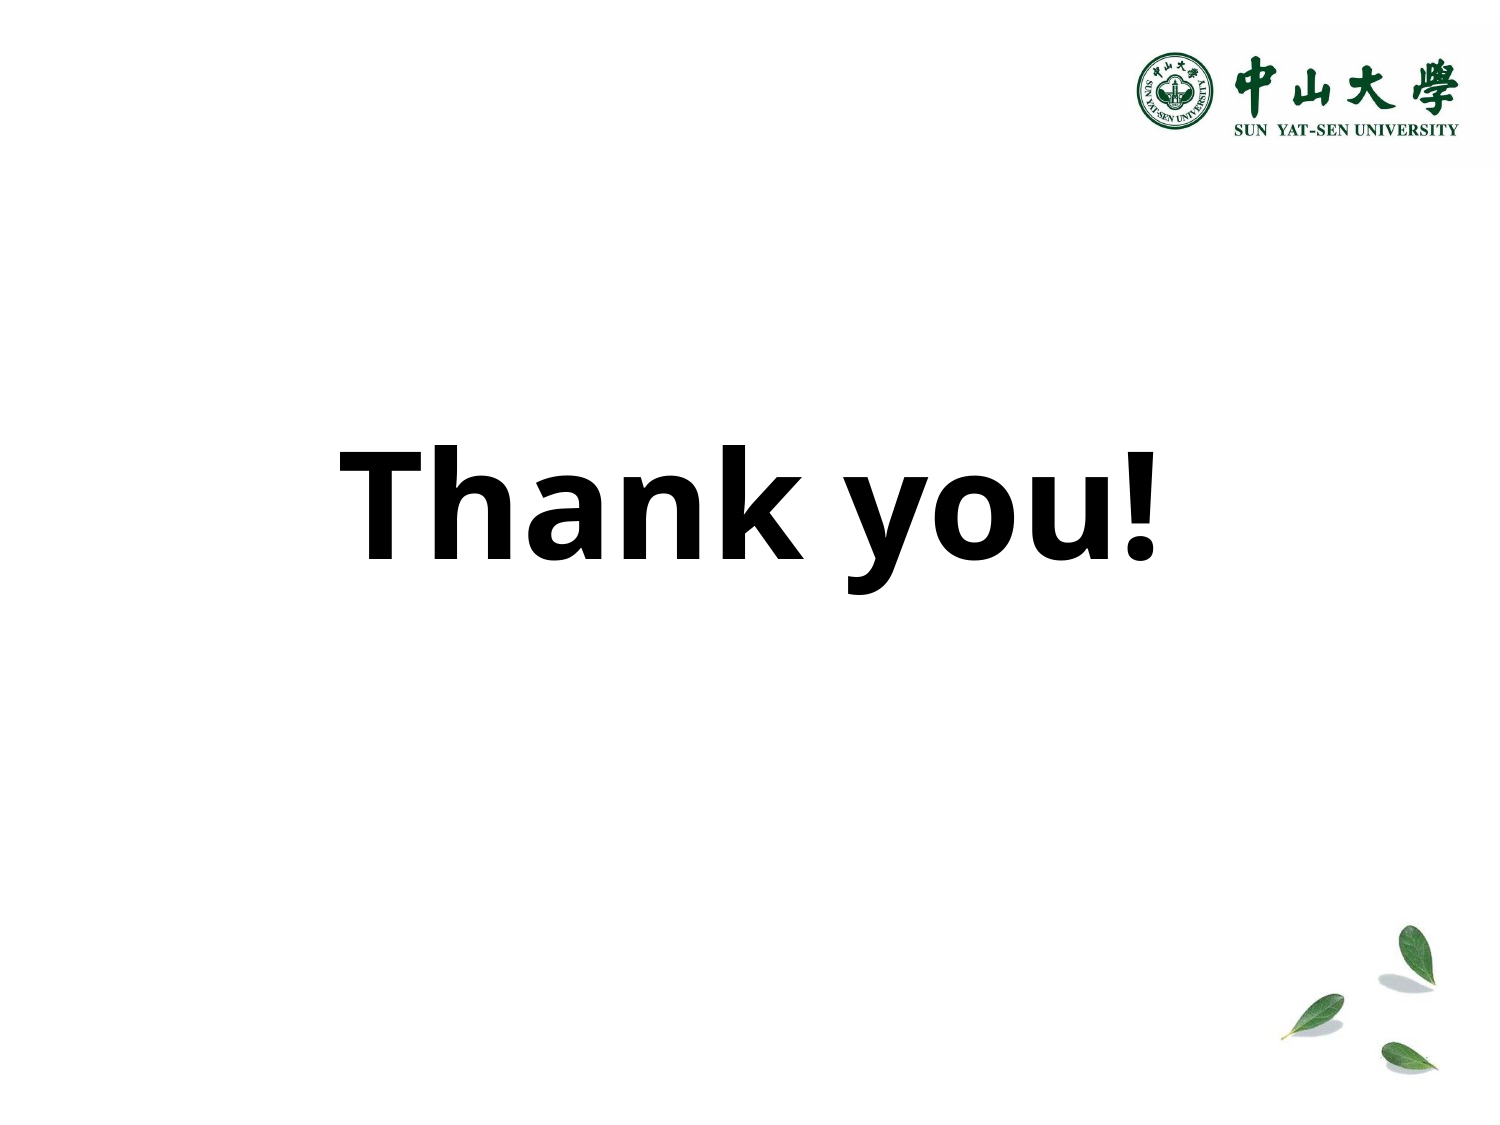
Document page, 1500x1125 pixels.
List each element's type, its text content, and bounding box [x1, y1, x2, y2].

title Thank you! [0, 402, 1500, 620]
picture [1116, 18, 1500, 169]
picture [1249, 865, 1479, 1107]
